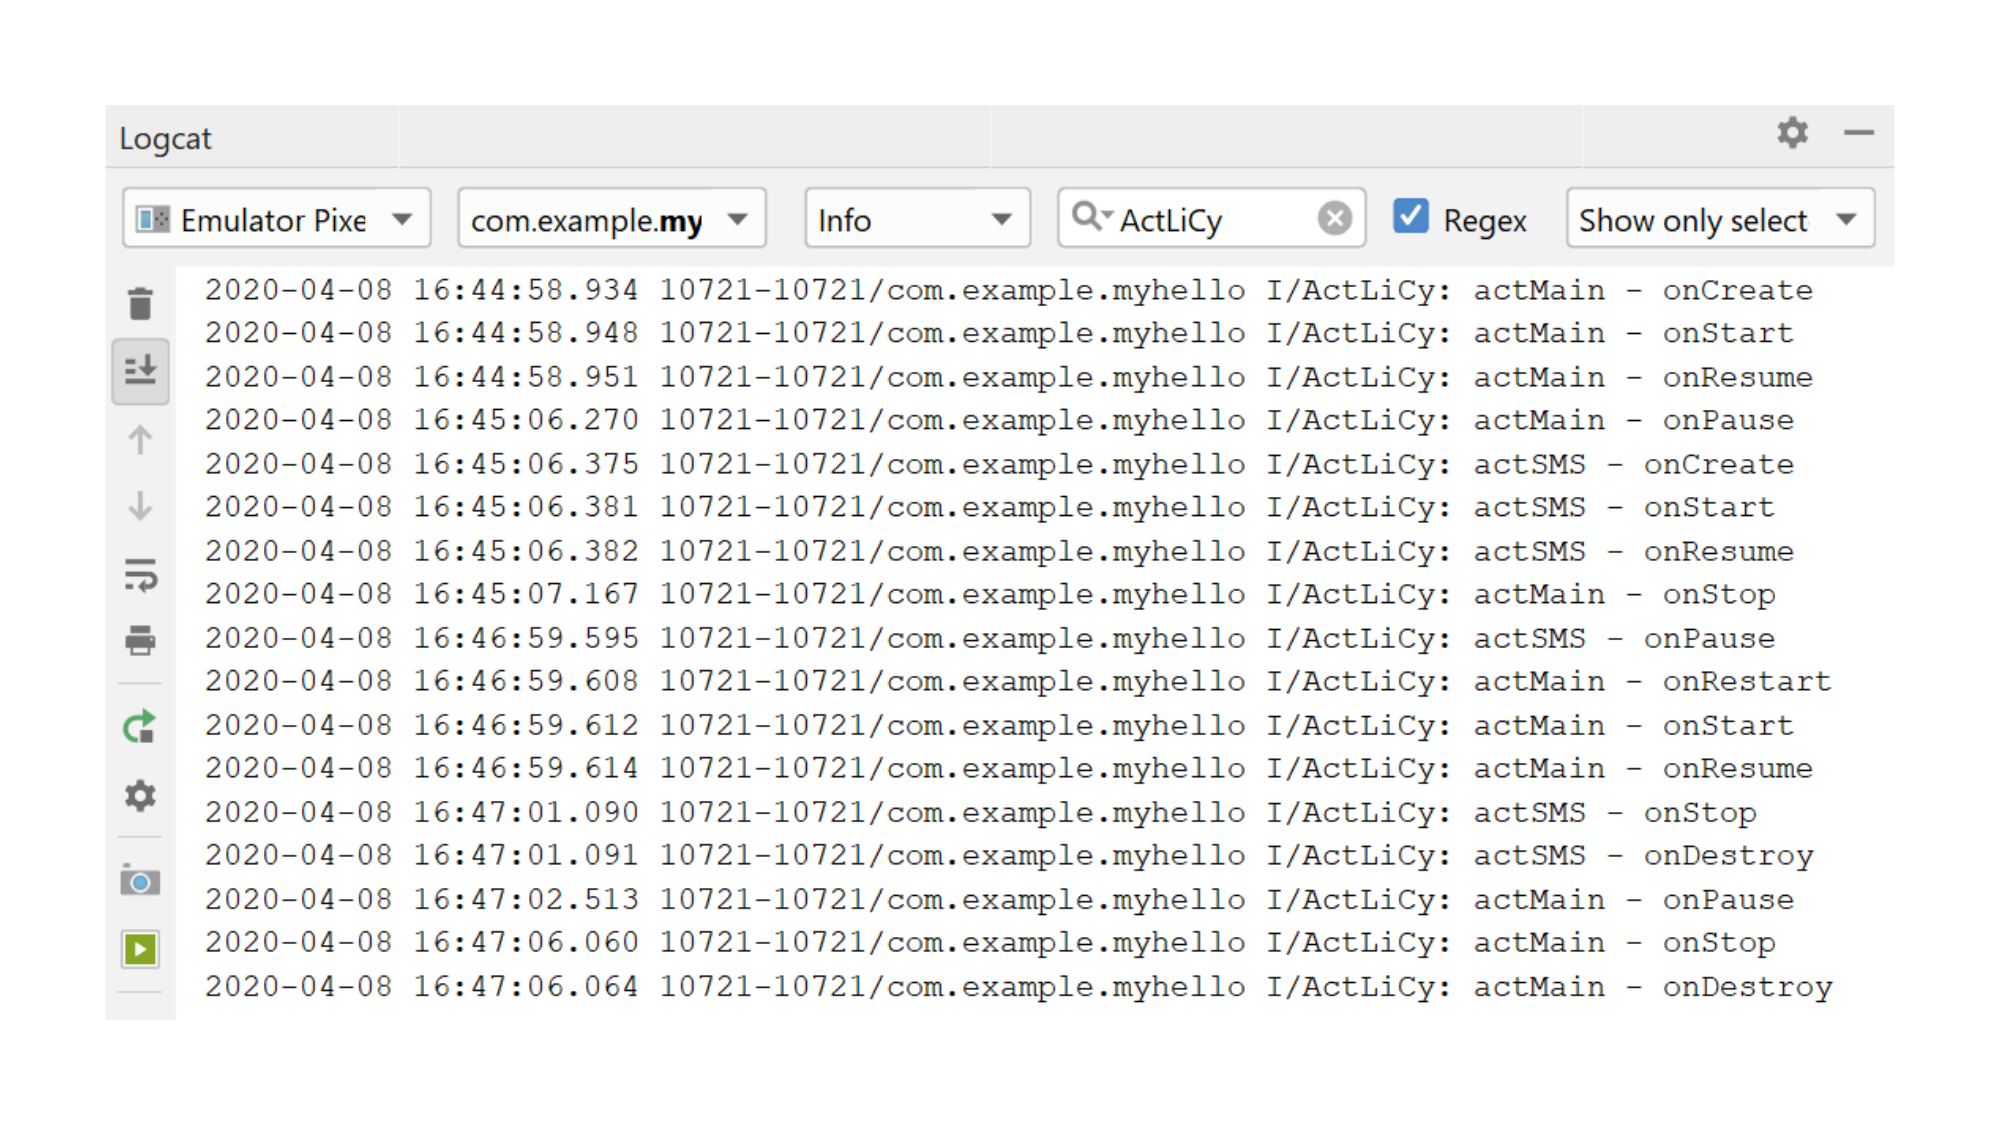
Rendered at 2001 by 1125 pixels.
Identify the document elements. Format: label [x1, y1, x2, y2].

list [105, 105, 1895, 1020]
